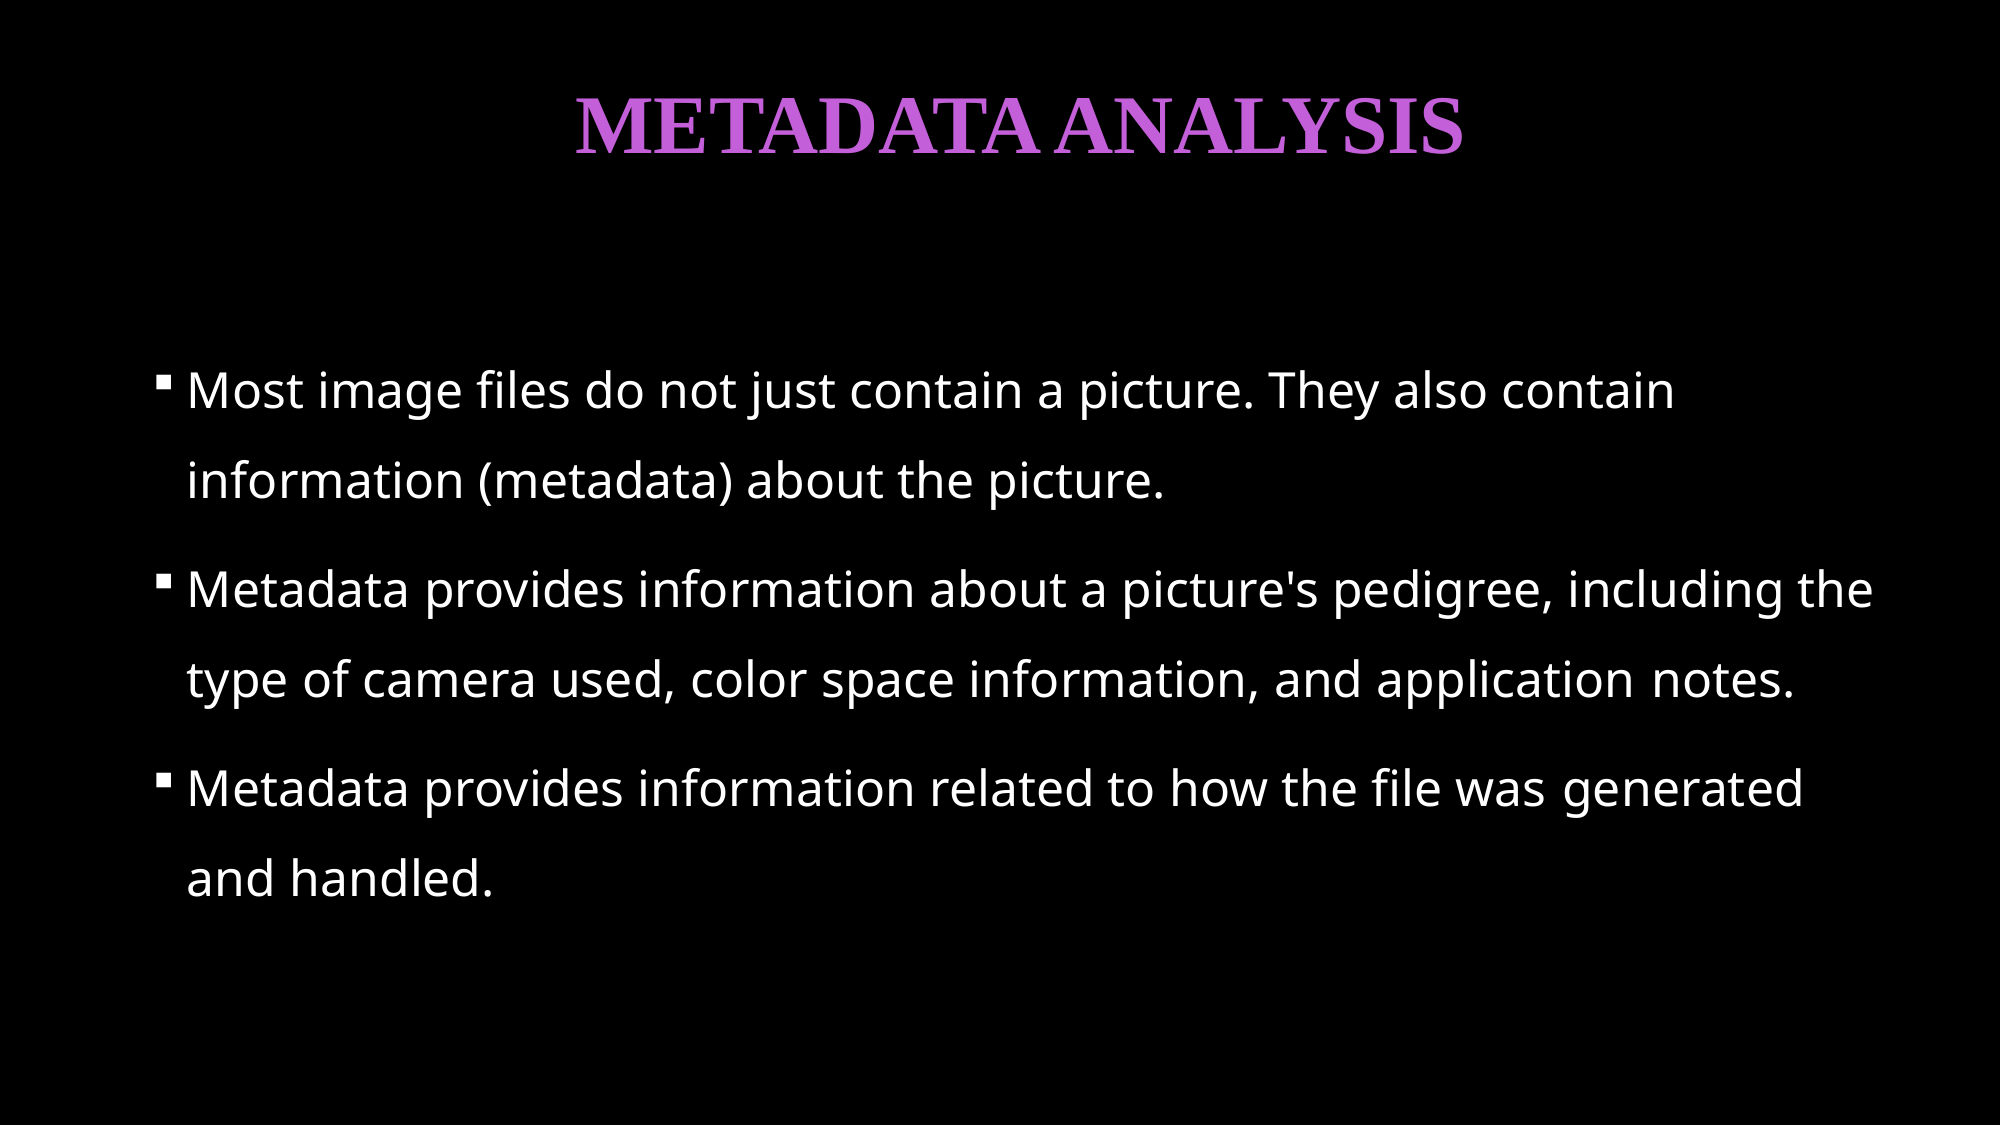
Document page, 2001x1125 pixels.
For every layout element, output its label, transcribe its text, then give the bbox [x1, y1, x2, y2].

title METADATA ANALYSIS [0, 0, 2000, 254]
list Most image files do not just contain a picture. They also contain information (metadata) about the picture. Metadata provides information about a picture's pedigree, including the type of camera used, color space information, and application notes. Metadata provides information related to how the file was generated and handled. [137, 321, 1913, 982]
